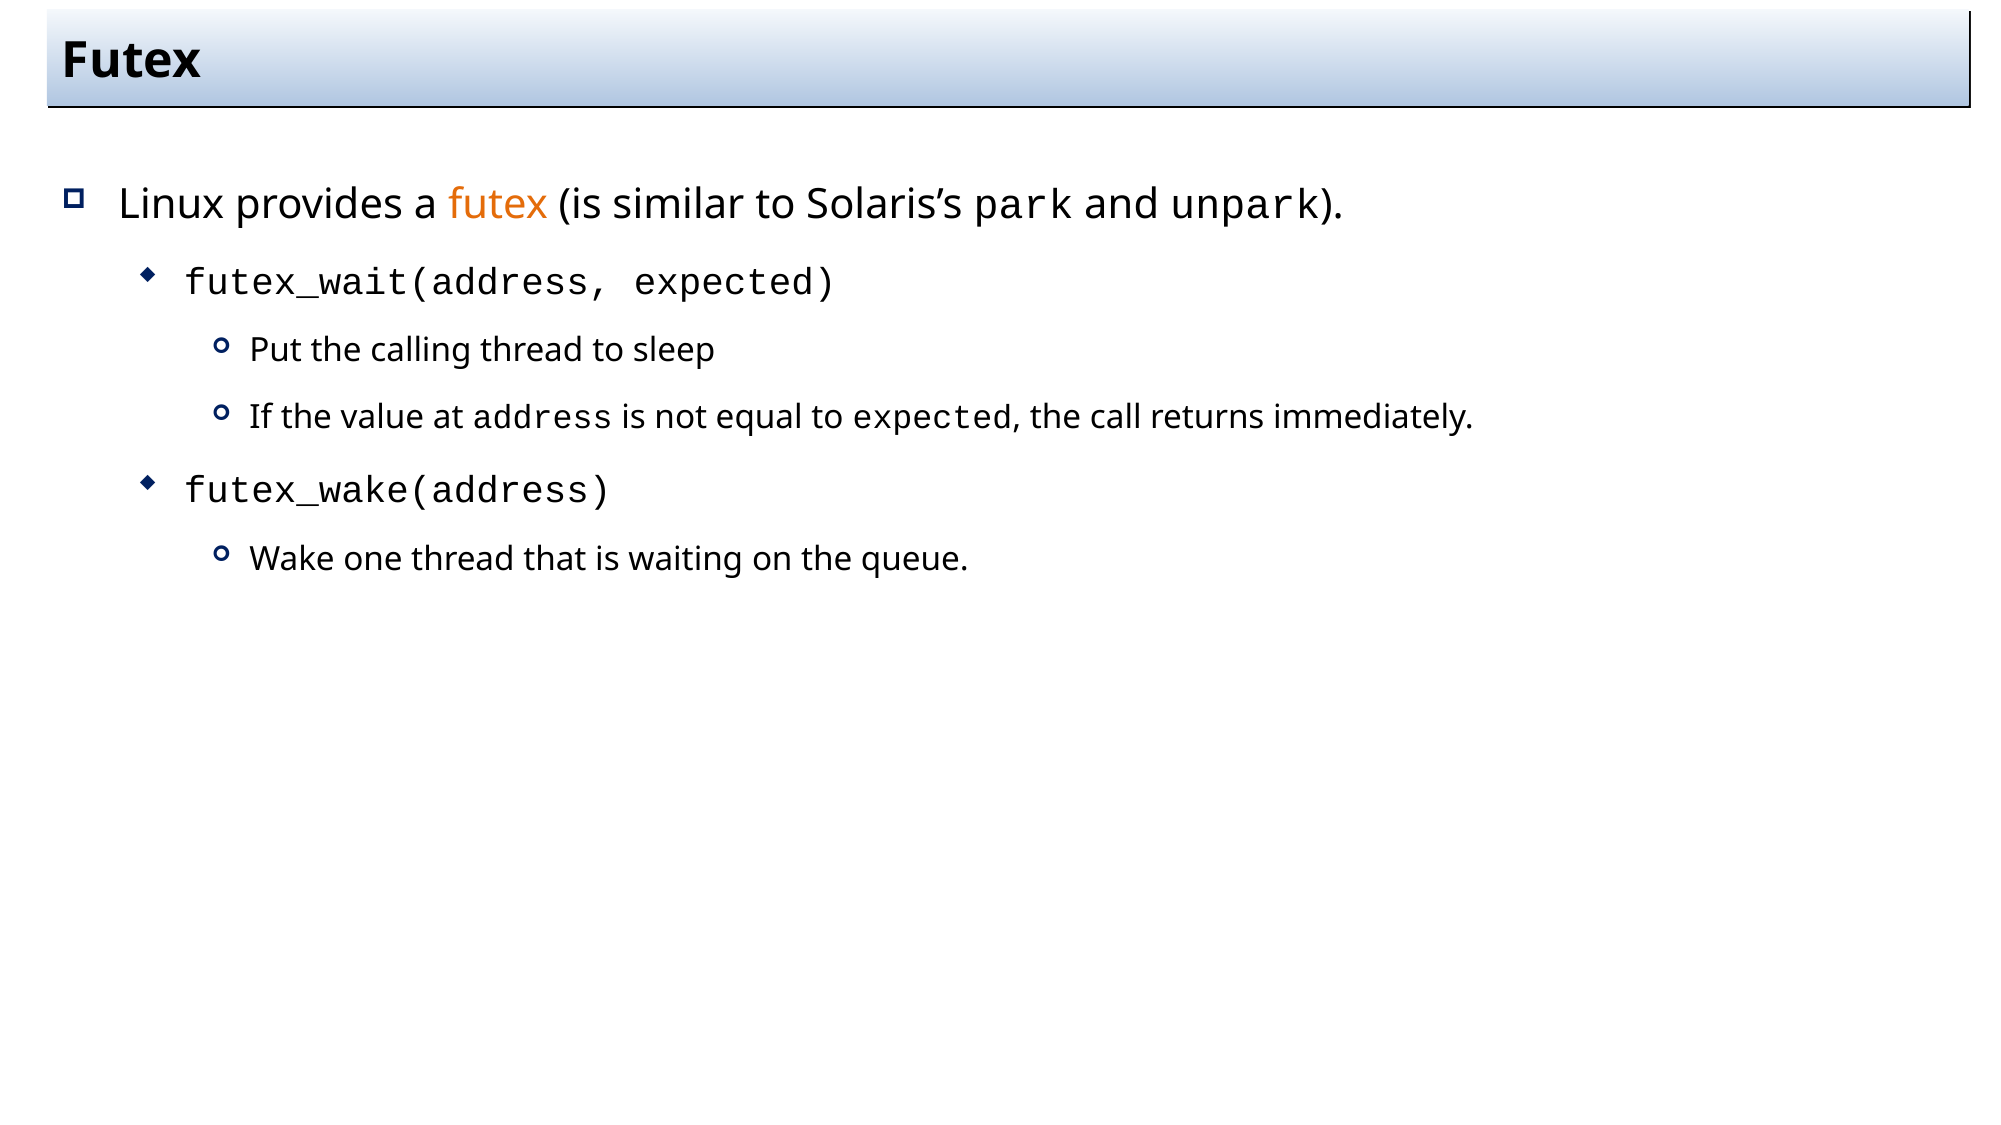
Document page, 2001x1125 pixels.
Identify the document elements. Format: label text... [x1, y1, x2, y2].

list Linux provides a futex (is similar to Solaris’s park and unpark). futex_wait(address, expected) Put the calling thread to sleep If the value at address is not equal to expected, the call returns immediately. futex_wake(address) Wake one thread that is waiting on the queue. [46, 144, 1969, 1048]
title Futex [46, 8, 1969, 106]
